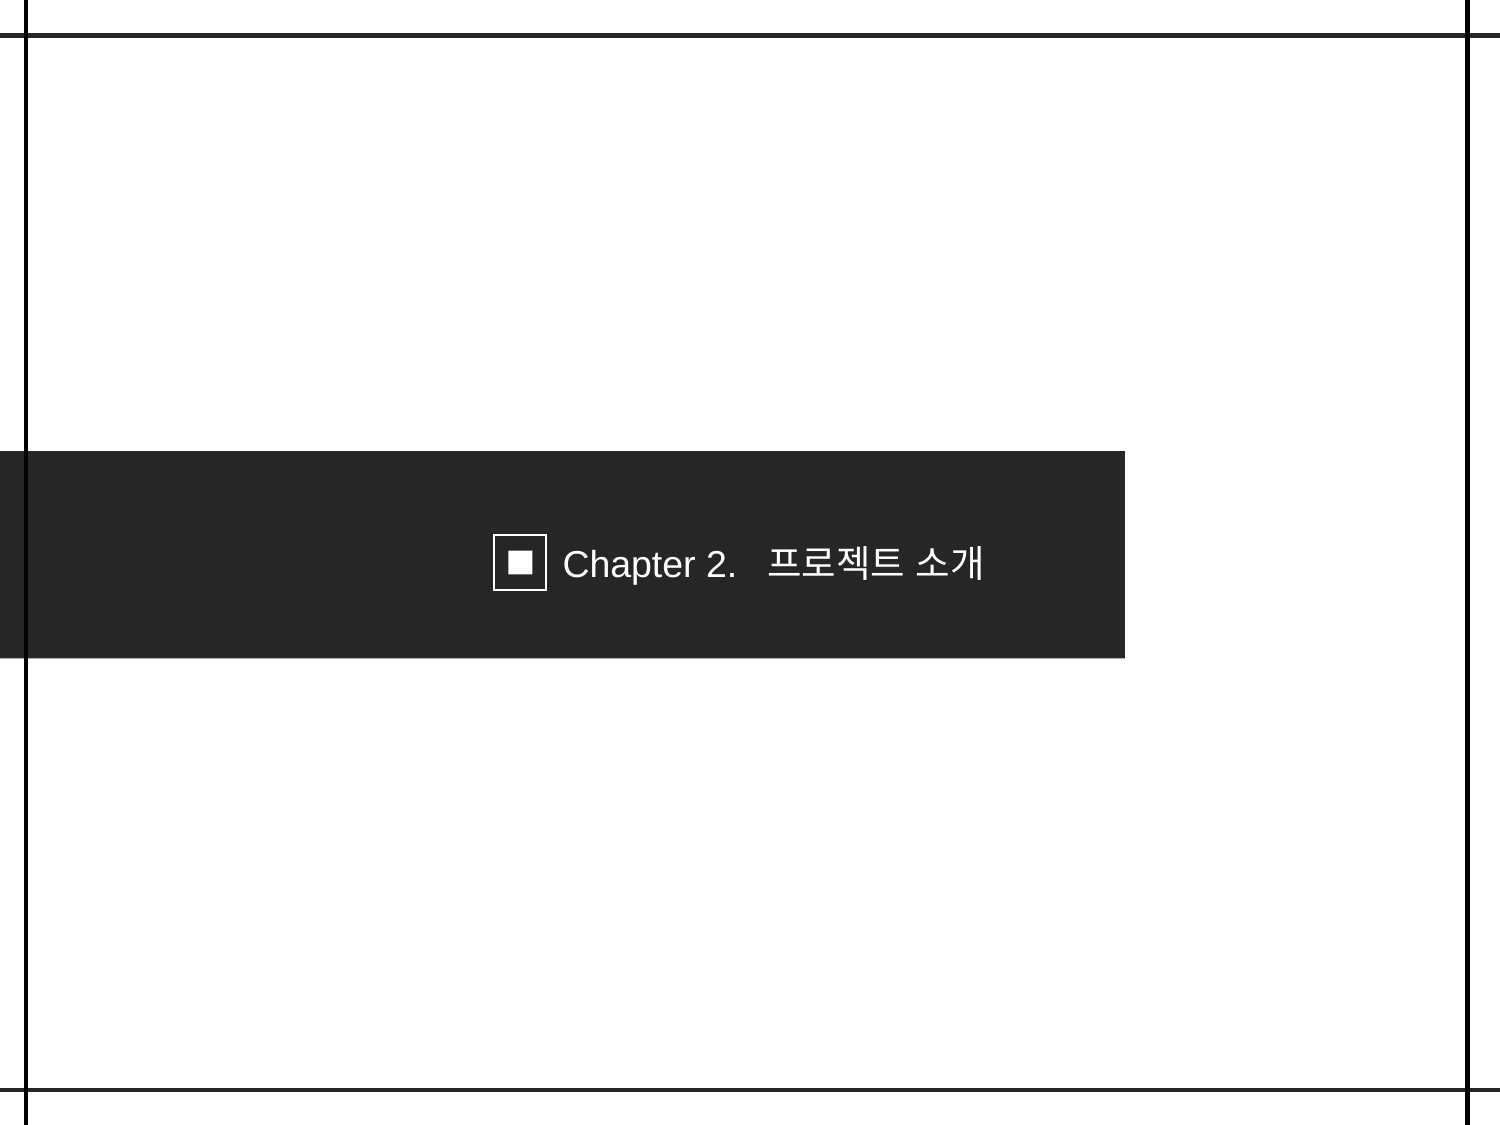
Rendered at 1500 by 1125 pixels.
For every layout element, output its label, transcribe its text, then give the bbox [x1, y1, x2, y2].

text_box [0, 450, 24, 659]
text_box Chapter 2. 프로젝트 소개 [547, 532, 1074, 592]
text_box [507, 549, 533, 576]
text_box [493, 534, 547, 591]
text_box [28, 450, 1126, 659]
